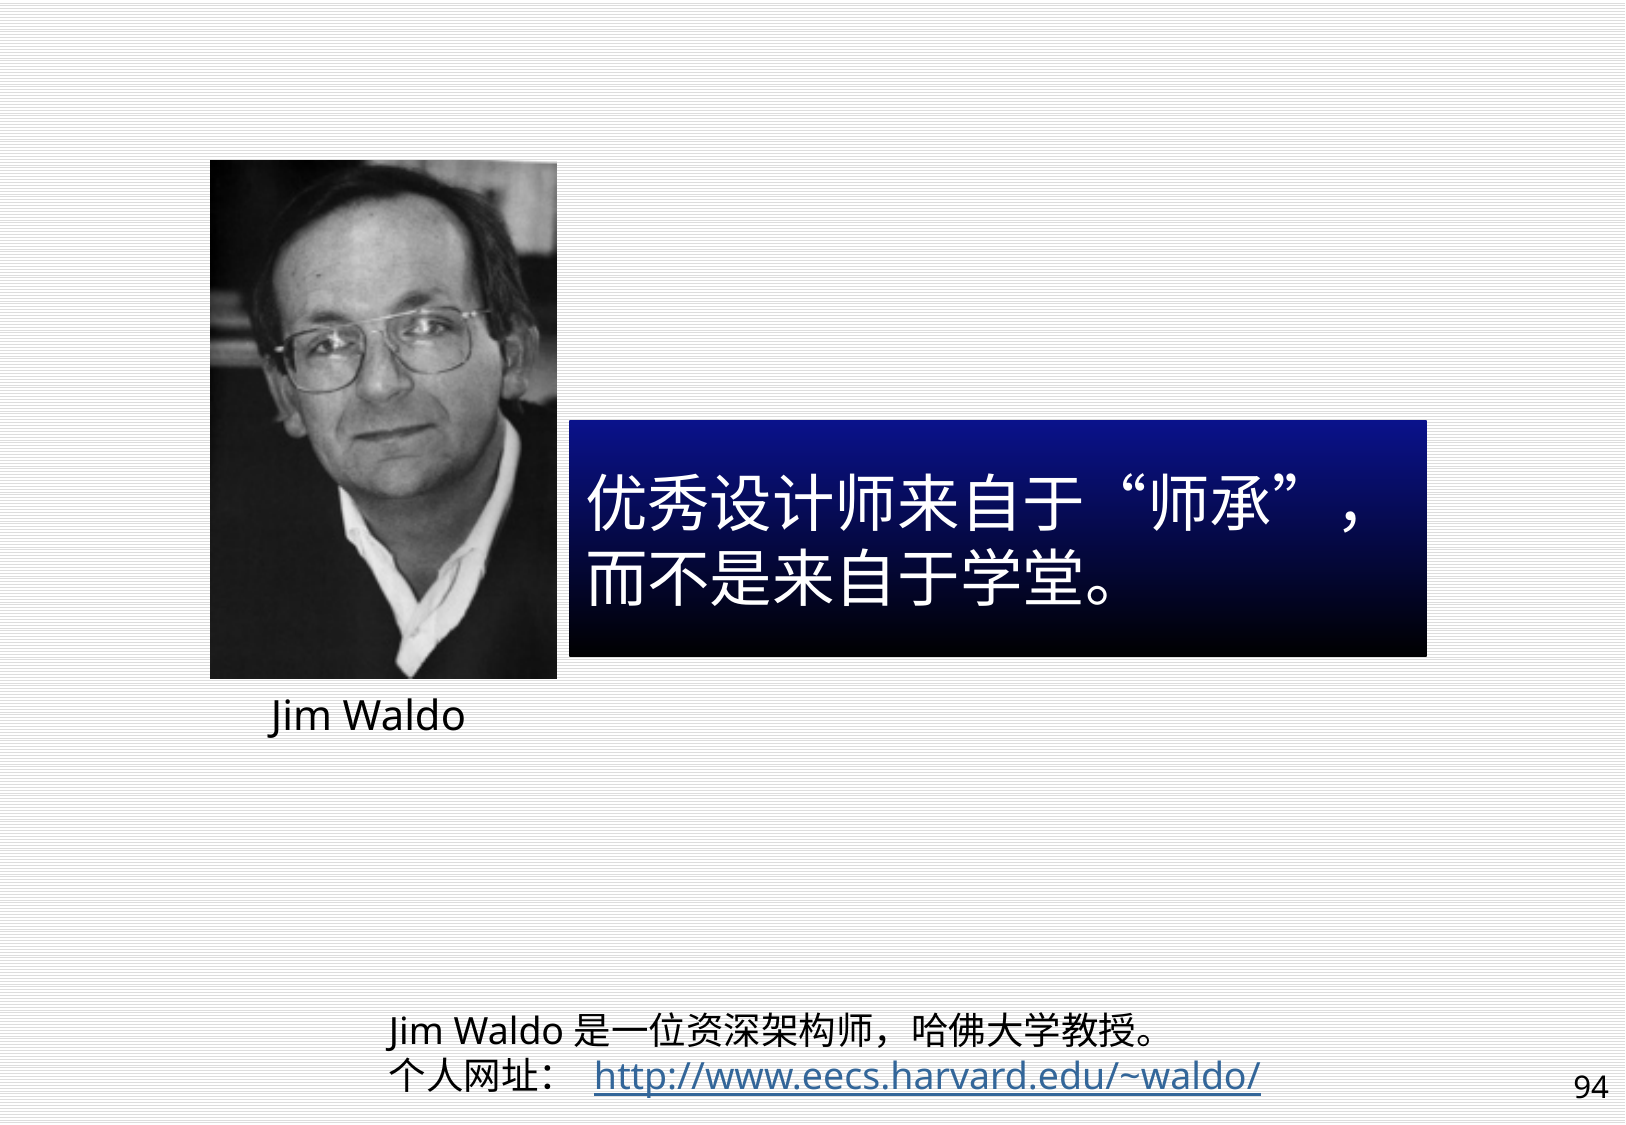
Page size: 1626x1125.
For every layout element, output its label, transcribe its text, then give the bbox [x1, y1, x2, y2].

slide_number 94 [1522, 1058, 1625, 1119]
title 优秀设计师来自于“师承”，而不是来自于学堂。 [569, 420, 1427, 658]
text_box Jim Waldo是一位资深架构师，哈佛大学教授。 个人网址： http://www.eecs.harvard.edu/~waldo/ [373, 999, 1277, 1112]
picture [210, 160, 557, 680]
text_box Jim Waldo [255, 688, 482, 747]
